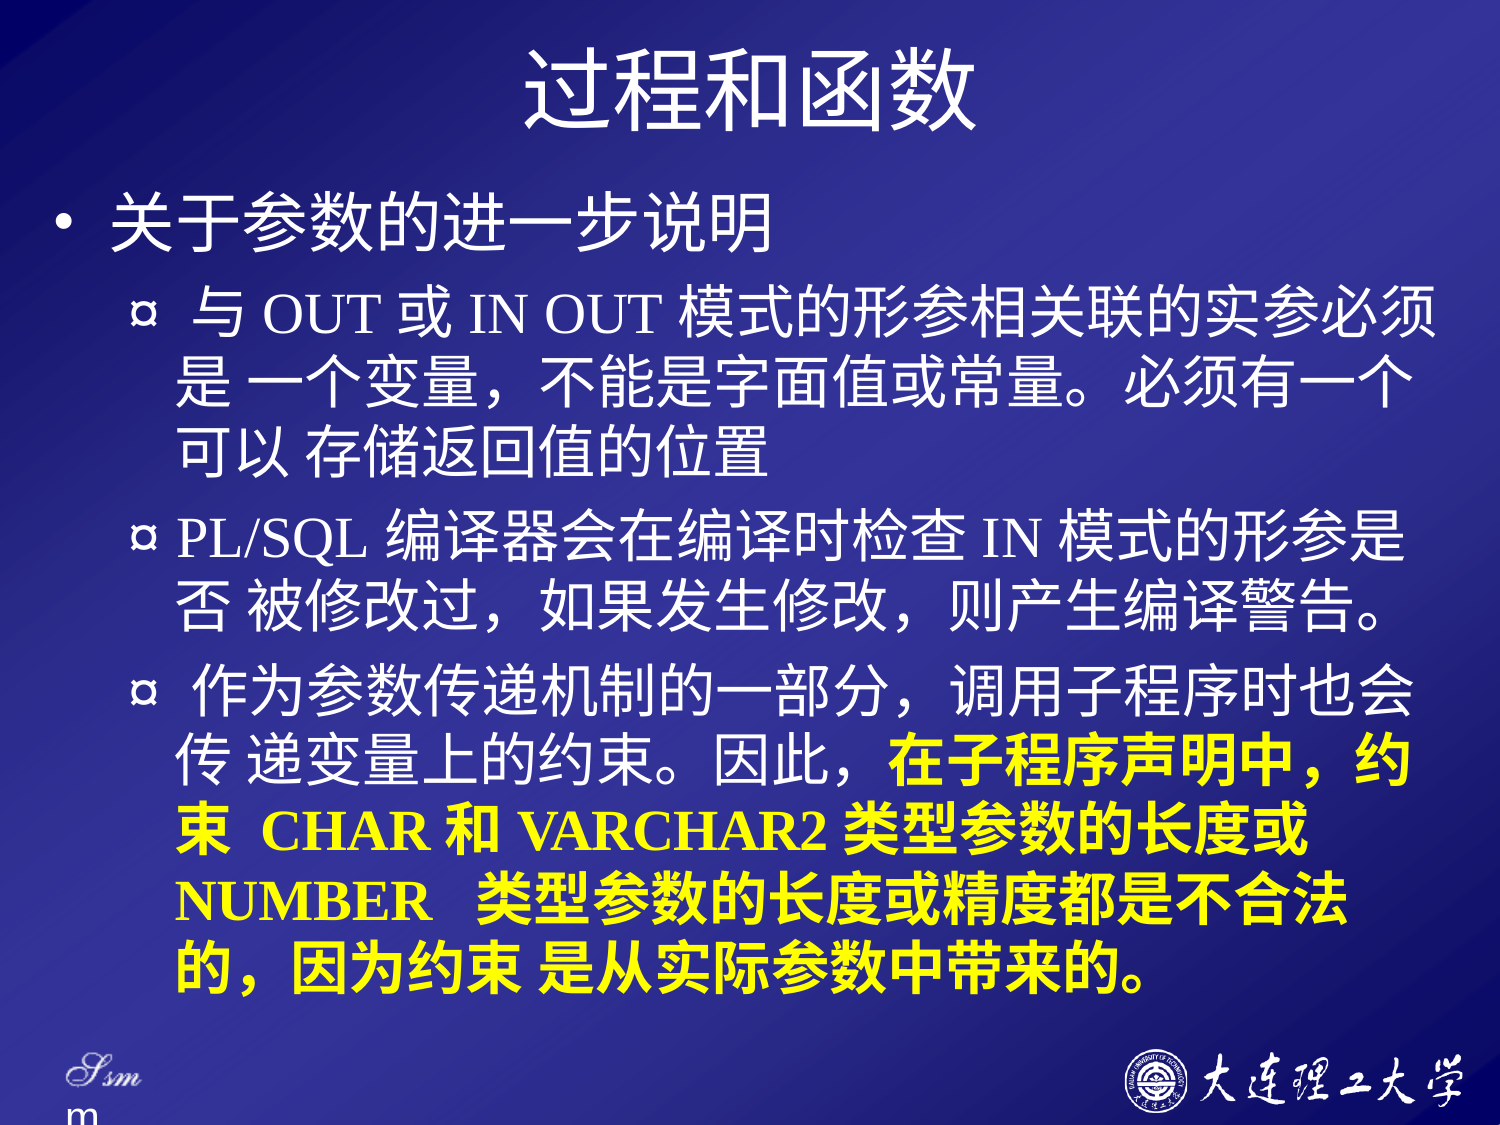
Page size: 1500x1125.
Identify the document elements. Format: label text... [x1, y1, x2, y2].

picture [0, 0, 1500, 1125]
text_box [49, 1037, 155, 1102]
text_box Ssm [64, 1102, 149, 1125]
title 过程和函数 [519, 30, 981, 162]
text_box 关于参数的进一步说明 ¤ 与OUT或IN OUT模式的形参相关联的实参必须是 一个变量，不能是字面值或常量。必须有一个可以 存储返回值的位置 ¤ PL/SQL编译器会在编译时检查IN模式的形参是否 被修改过，如果发生修改，则产生编译警告。 ¤ 作为参数传递机制的一部分，调用子程序时也会传 递变量上的约束。因此，在子程序声明中，约束 CHAR和VARCHAR2类型参数的长度或NUMBER 类型参数的长度或精度都是不合法的，因为约束 是从实际参数中带来的。 [50, 162, 1463, 1004]
